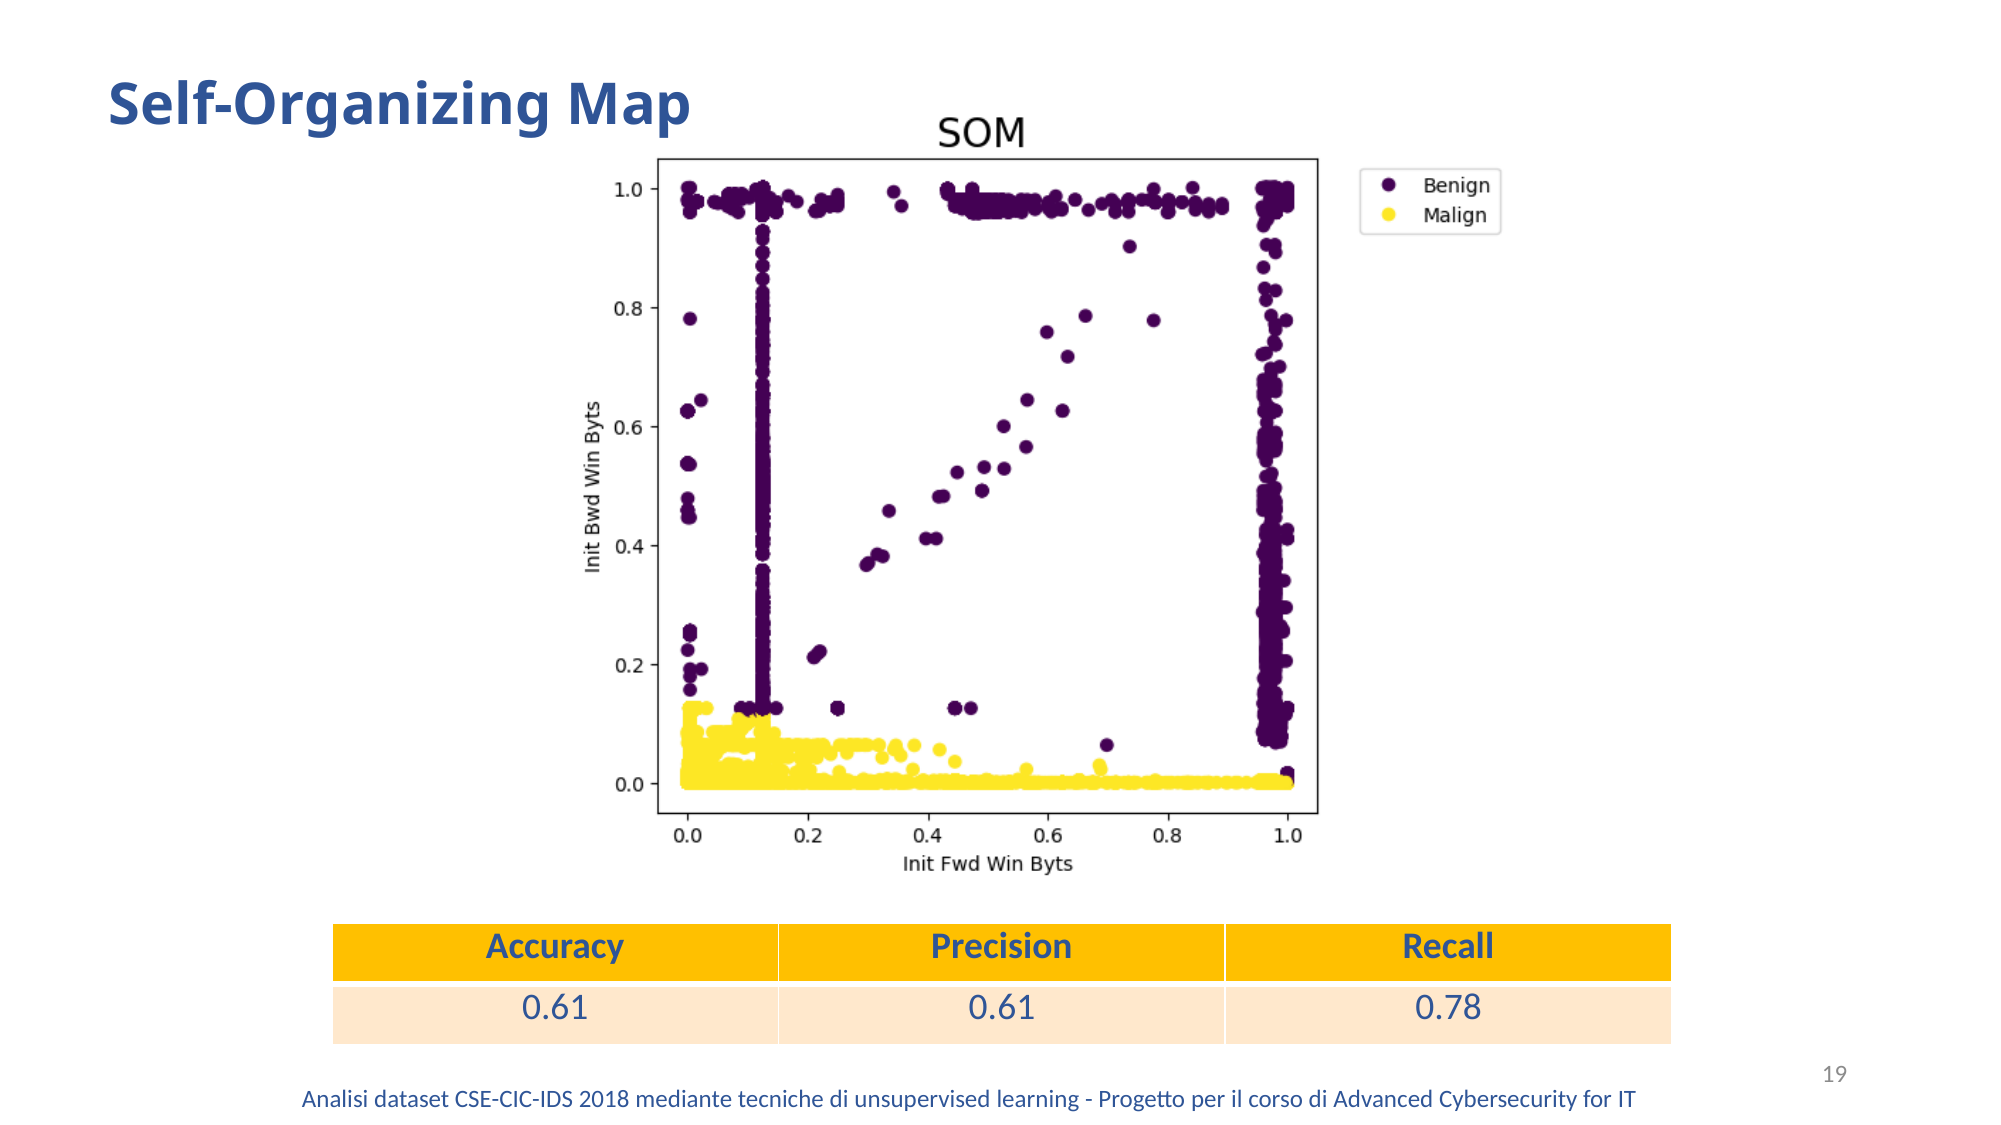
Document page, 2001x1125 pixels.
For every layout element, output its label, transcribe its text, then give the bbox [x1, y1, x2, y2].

slide_number 19 [1412, 1042, 1863, 1103]
picture [571, 102, 1513, 888]
table_cell 0.78 [1226, 987, 1671, 1044]
table_header Recall [1226, 924, 1671, 981]
text_box Self-Organizing Map [93, 58, 732, 147]
table_cell 0.61 [779, 987, 1224, 1044]
footer Analisi dataset CSE-CIC-IDS 2018 mediante tecniche di unsupervised learning - Progetto per il corso di Advanced Cybersecurity for IT [275, 1093, 1666, 1103]
table_cell 0.61 [333, 987, 778, 1044]
table_header Precision [779, 924, 1224, 981]
table_header Accuracy [333, 924, 778, 981]
